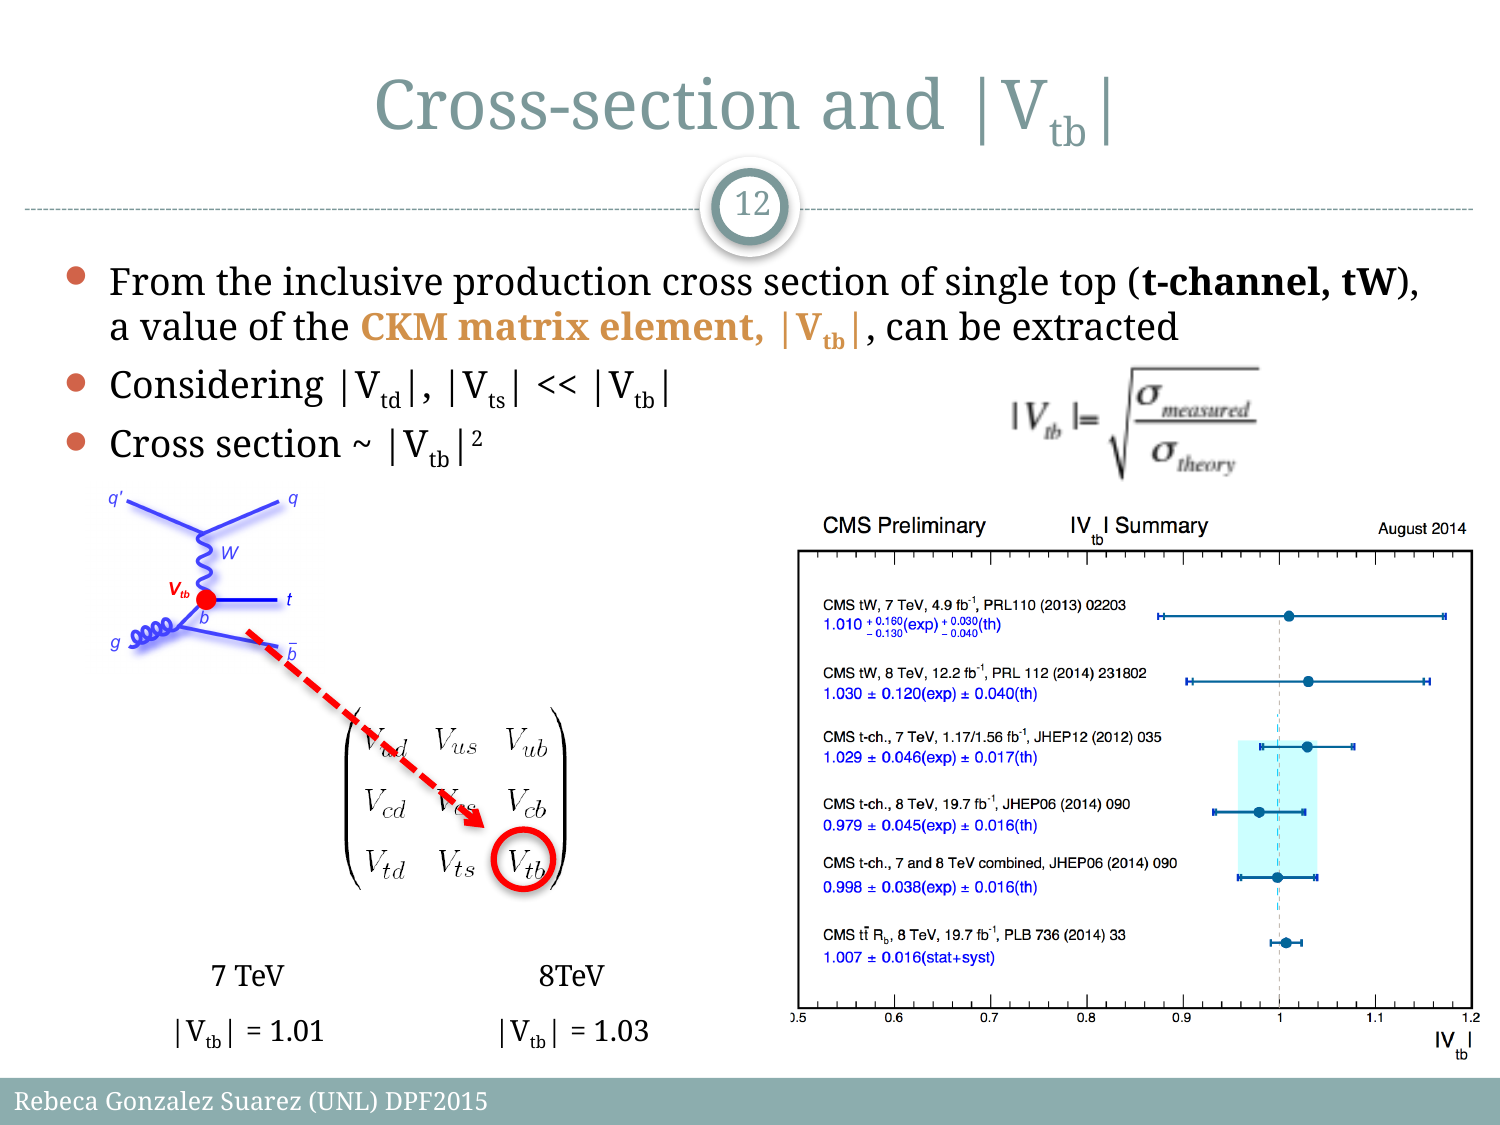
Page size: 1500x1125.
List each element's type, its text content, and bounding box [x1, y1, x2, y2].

picture [790, 505, 1492, 1064]
table_cell |Vtb| = 1.01 [86, 1003, 410, 1061]
picture [85, 481, 326, 674]
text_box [1008, 360, 1263, 482]
table_header 7 TeV [86, 948, 410, 1003]
table_cell |Vtb| = 1.03 [410, 1003, 734, 1061]
list From the inclusive production cross section of single top (t-channel, tW), a value of the CKM matrix element, |Vtb|, can be extracted Considering |Vtd|, |Vts| << |Vtb| Cross section ~ |Vtb|2 [49, 250, 1445, 1001]
table_header 8TeV [410, 948, 734, 1003]
footer Rebeca Gonzalez Suarez (UNL) DPF2015 [0, 1078, 587, 1125]
title Cross-section and |Vtb| [49, 37, 1450, 162]
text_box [246, 630, 485, 829]
slide_number 12 [715, 168, 791, 241]
picture [336, 702, 575, 906]
